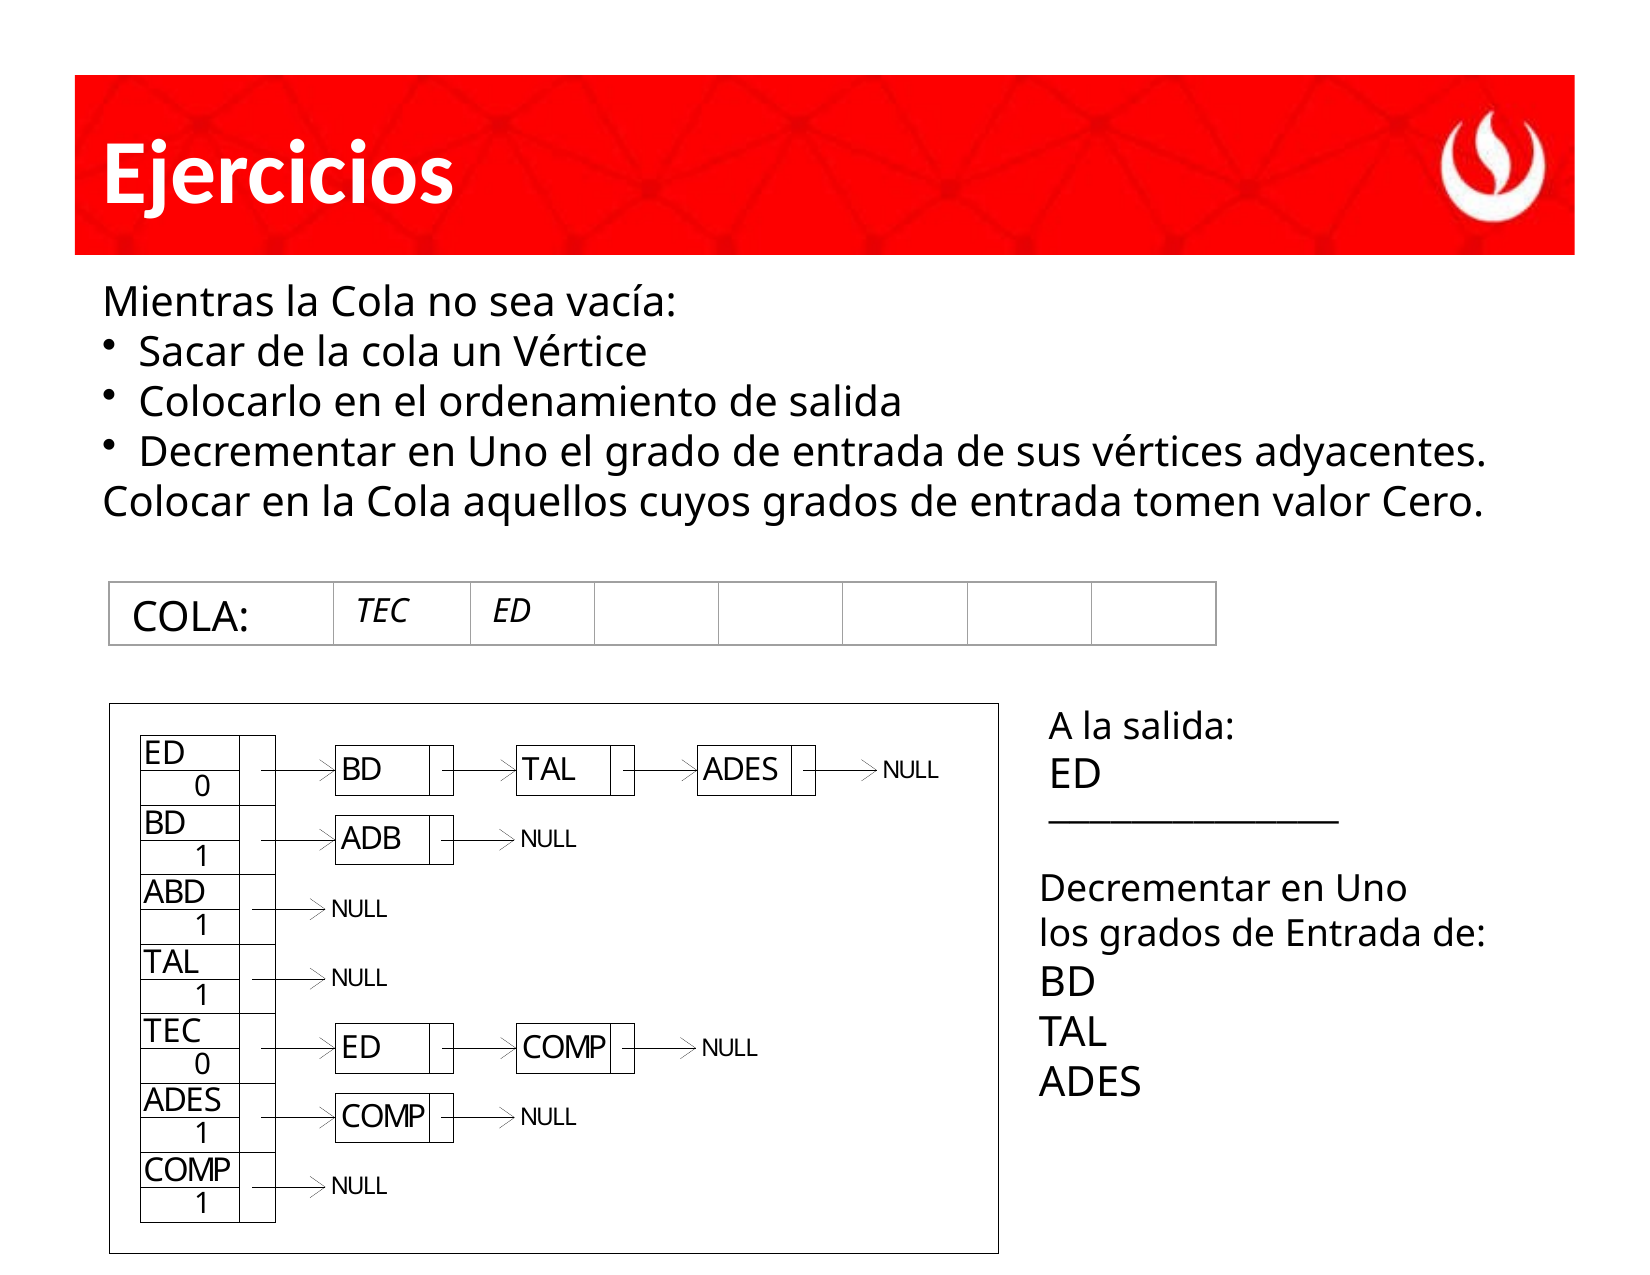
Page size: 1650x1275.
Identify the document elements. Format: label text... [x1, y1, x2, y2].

title Ejercicios [87, 114, 1404, 221]
text_box Decrementar en Uno los grados de Entrada de: BD TAL ADES [1077, 856, 1502, 1112]
text_box Mientras la Cola no sea vacía: Sacar de la cola un Vértice Colocarlo en el ordenamiento de salida Decrementar en Uno el grado de entrada de sus vértices adyacentes. Colocar en la Cola aquellos cuyos grados de entrada tomen valor Cero. [87, 267, 1545, 533]
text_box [108, 694, 1072, 1265]
text_box A la salida: ED [1074, 694, 1374, 769]
text_box ______________ [1077, 769, 1424, 835]
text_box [108, 581, 1217, 646]
picture [74, 75, 1575, 255]
